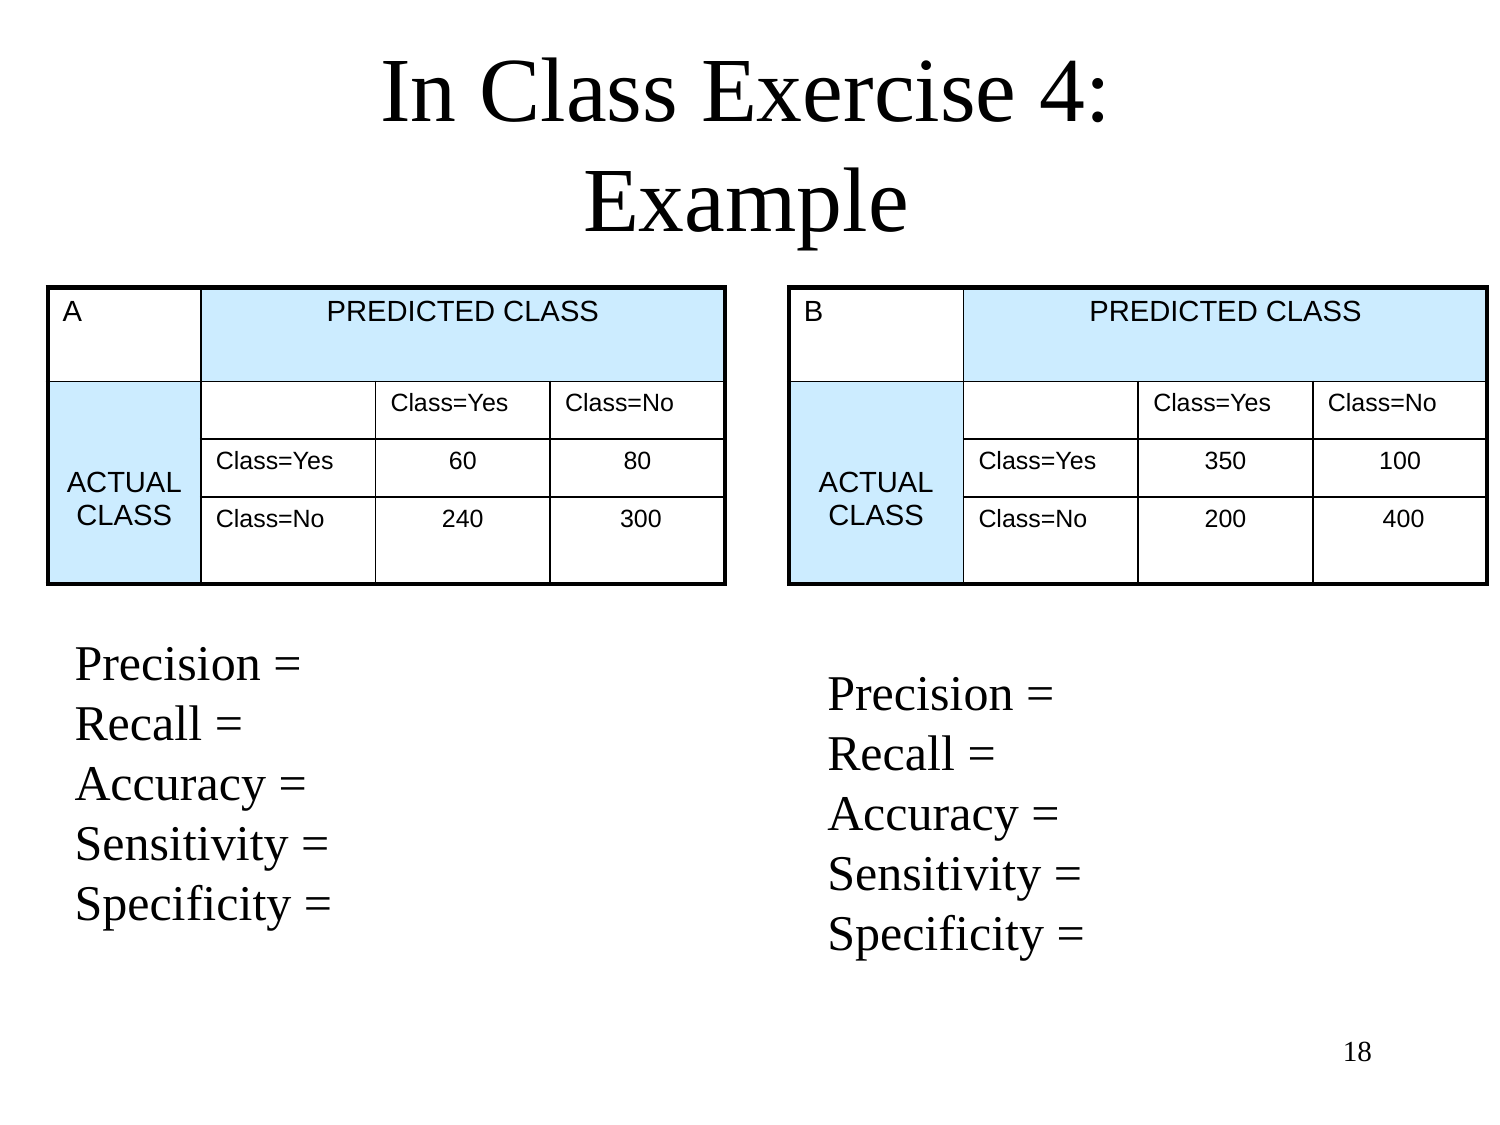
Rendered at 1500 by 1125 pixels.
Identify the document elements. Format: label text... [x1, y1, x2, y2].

table_header PREDICTED CLASS [964, 290, 1485, 381]
title In Class Exercise 4: Example [108, 46, 1384, 235]
table_cell Class=Yes [1139, 382, 1312, 438]
table_cell ACTUAL CLASS [50, 382, 200, 582]
table_cell Class=Yes [376, 382, 549, 438]
table_cell 80 [551, 440, 723, 496]
table_cell Class=No [964, 498, 1137, 582]
table_cell Class=No [202, 498, 375, 582]
table_cell 200 [1139, 498, 1312, 582]
table_cell Class=Yes [202, 440, 375, 496]
table_cell [202, 382, 375, 438]
table_cell 60 [376, 440, 549, 496]
table_cell Class=Yes [964, 440, 1137, 496]
table_header PREDICTED CLASS [202, 290, 723, 381]
text_box Precision = Recall = Accuracy = Sensitivity = Specificity = [59, 622, 785, 998]
text_box Precision = Recall = Accuracy = Sensitivity = Specificity = [812, 653, 1438, 1028]
table_cell ACTUAL CLASS [791, 382, 963, 582]
table_cell 100 [1314, 440, 1485, 496]
table_header A [50, 290, 200, 381]
table_header B [791, 290, 963, 381]
slide_number 18 [1074, 1028, 1388, 1101]
table_cell Class=No [551, 382, 723, 438]
table_cell 400 [1314, 498, 1485, 582]
table_cell [964, 382, 1137, 438]
table_cell 350 [1139, 440, 1312, 496]
table_cell 240 [376, 498, 549, 582]
table_cell 300 [551, 498, 723, 582]
table_cell Class=No [1314, 382, 1485, 438]
